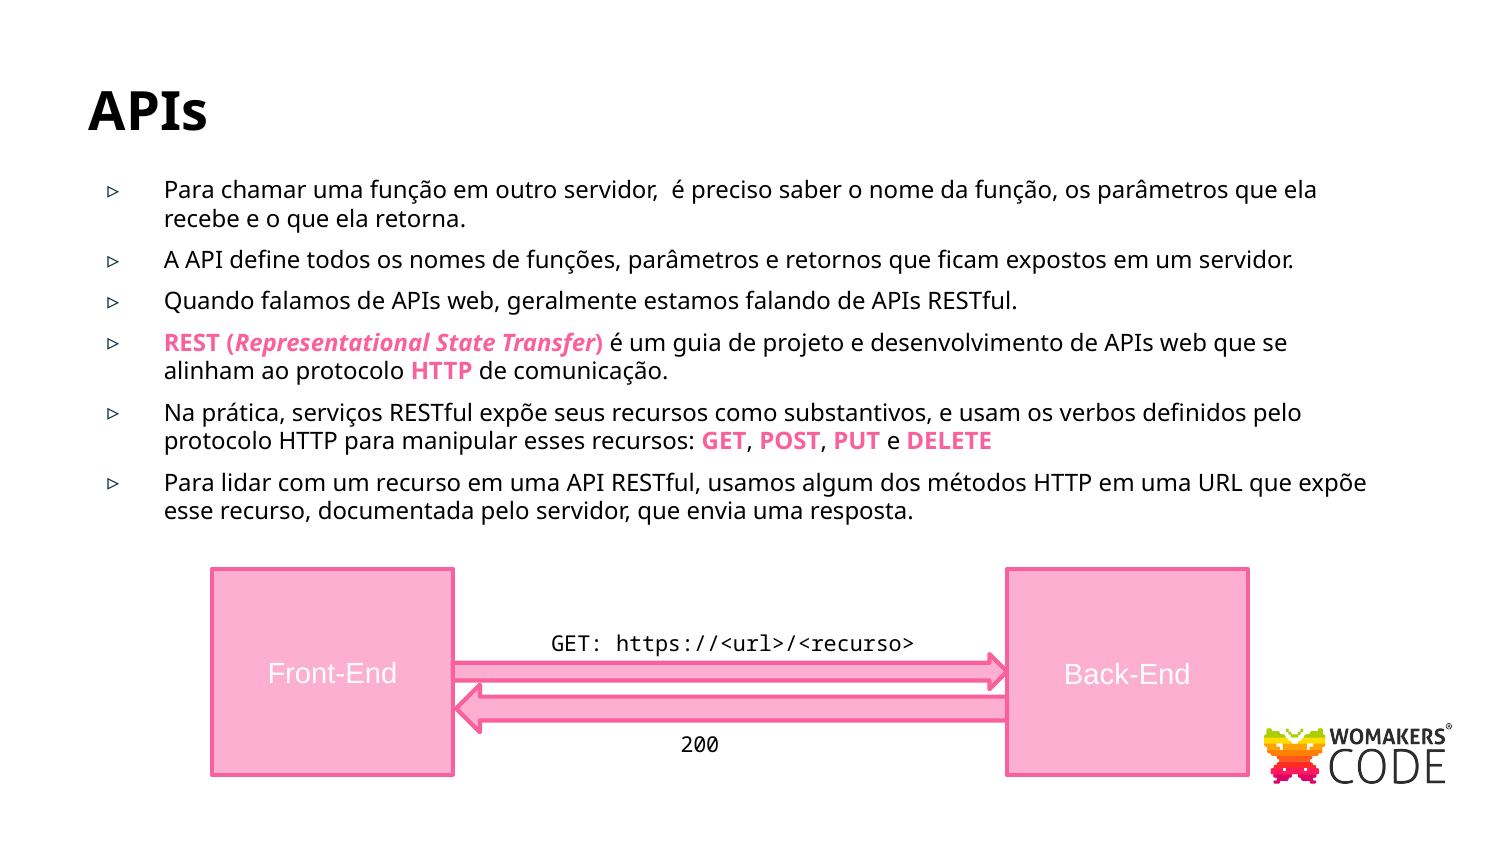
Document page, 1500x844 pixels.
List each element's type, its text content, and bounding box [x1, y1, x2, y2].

text_box [450, 652, 1010, 692]
text_box Back-End [1005, 567, 1250, 777]
text_box [453, 682, 1010, 735]
text_box Front-End [210, 567, 455, 777]
text_box APIs [73, 61, 1248, 157]
text_box GET: https://<url>/<recurso> [536, 622, 930, 664]
text_box 200 [665, 723, 735, 765]
text_box Para chamar uma função em outro servidor, é preciso saber o nome da função, os parâmetros que ela recebe e o que ela retorna. A API define todos os nomes de funções, parâmetros e retornos que ficam expostos em um servidor. Quando falamos de APIs web, geralmente estamos falando de APIs RESTful. REST (Representational State Transfer) é um guia de projeto e desenvolvimento de APIs web que se alinham ao protocolo HTTP de comunicação. Na prática, serviços RESTful expõe seus recursos como substantivos, e usam os verbos definidos pelo protocolo HTTP para manipular esses recursos: GET, POST, PUT e DELETE Para lidar com um recurso em uma API RESTful, usamos algum dos métodos HTTP em uma URL que expõe esse recurso, documentada pelo servidor, que envia uma resposta. [73, 159, 1393, 540]
picture [1264, 722, 1452, 784]
